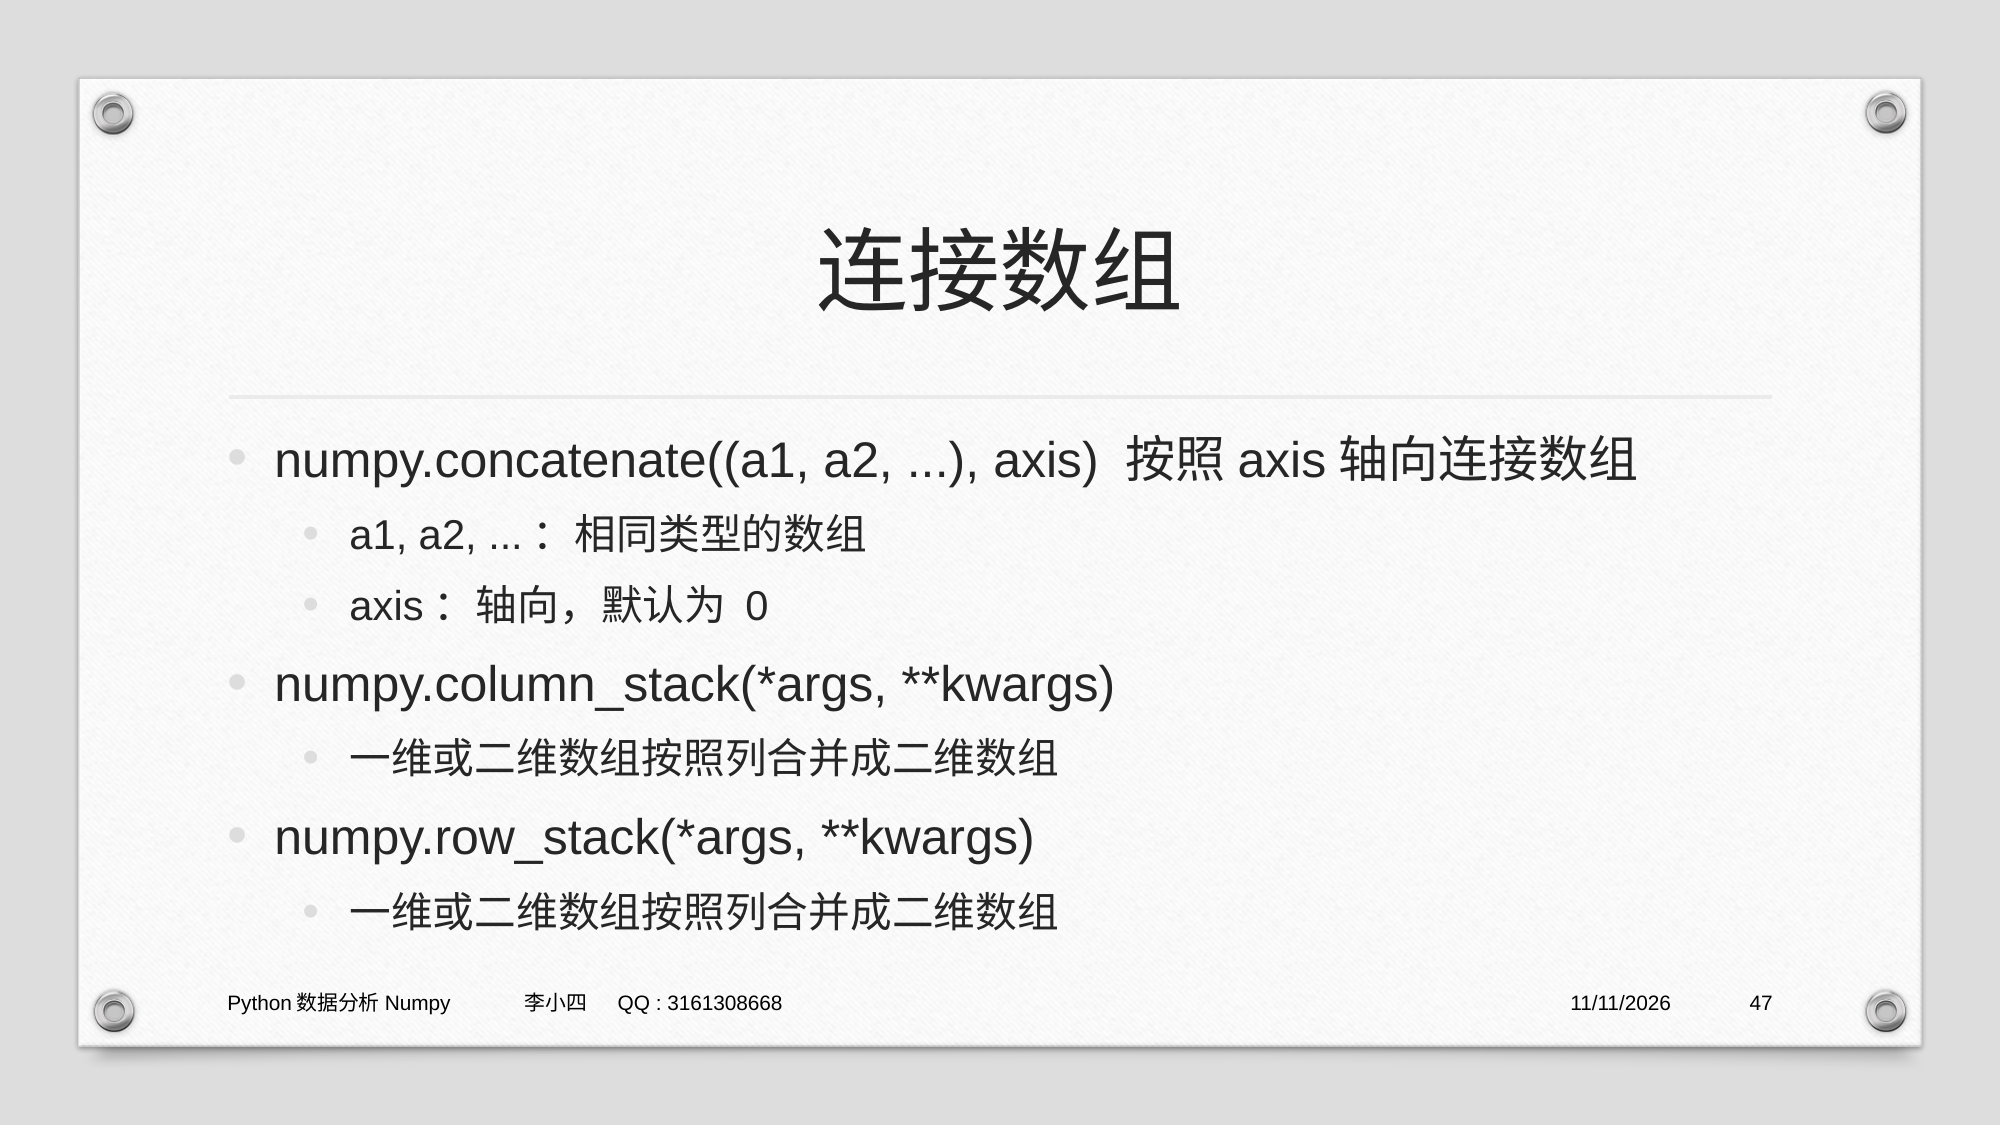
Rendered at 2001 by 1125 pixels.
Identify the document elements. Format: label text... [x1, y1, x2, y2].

footer Python数据分析Numpy 李小四 QQ : 3161308668 [212, 979, 1411, 1025]
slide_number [1423, 979, 1686, 1025]
title 连接数组 [212, 161, 1788, 375]
list numpy.concatenate((a1, a2, ...), axis) 按照axis轴向连接数组 a1, a2, ...：相同类型的数组 axis：轴向，默认为 0 numpy.column_stack(*args, **kwargs) 一维或二维数组按照列合并成二维数组 numpy.row_stack(*args, **kwargs) 一维或二维数组按照列合并成二维数组 [212, 419, 1788, 964]
slide_number 47 [1698, 979, 1788, 1025]
picture [0, 0, 2000, 1125]
